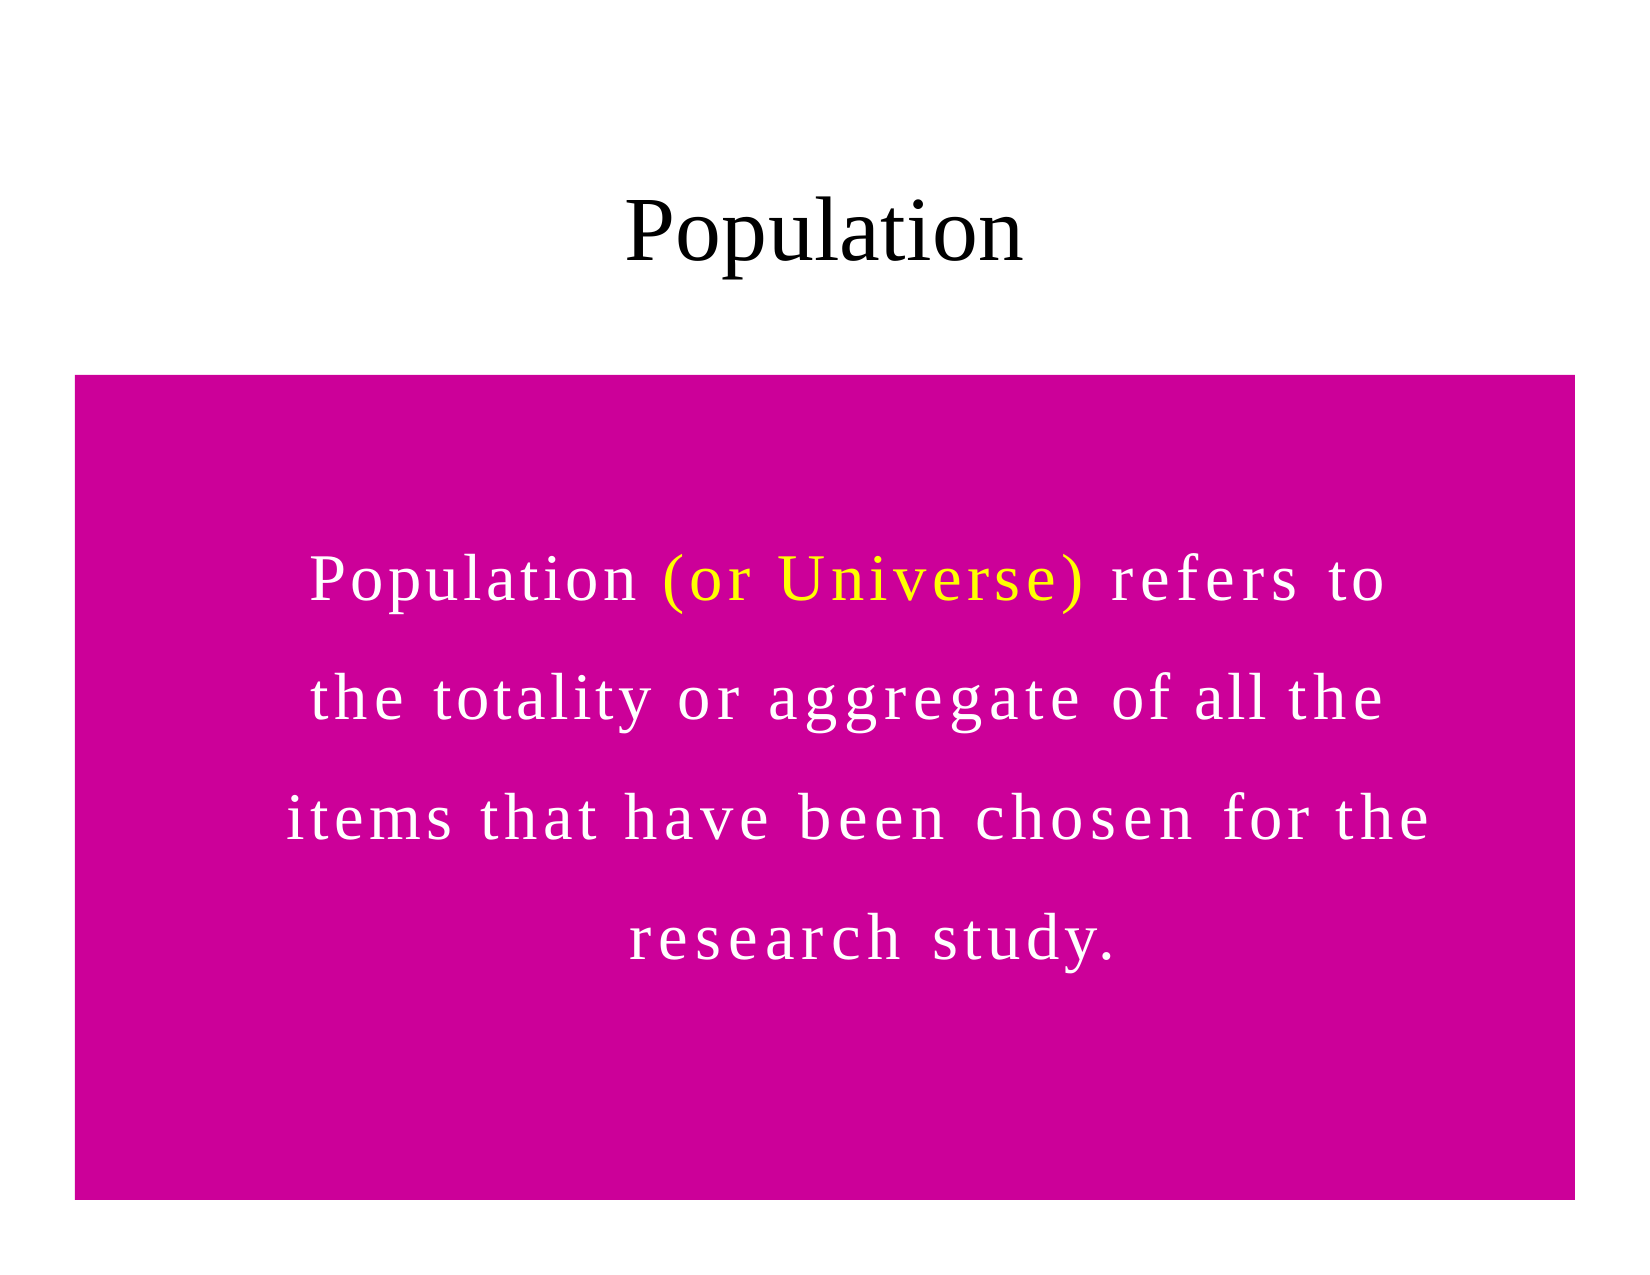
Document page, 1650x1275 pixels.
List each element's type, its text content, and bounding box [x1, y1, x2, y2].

text_box [74, 374, 1575, 1200]
title Population [622, 166, 1027, 382]
text_box Population (or Universe) refers to the totality or aggregate of all the items that have been chosen for the research study. [283, 491, 1438, 973]
